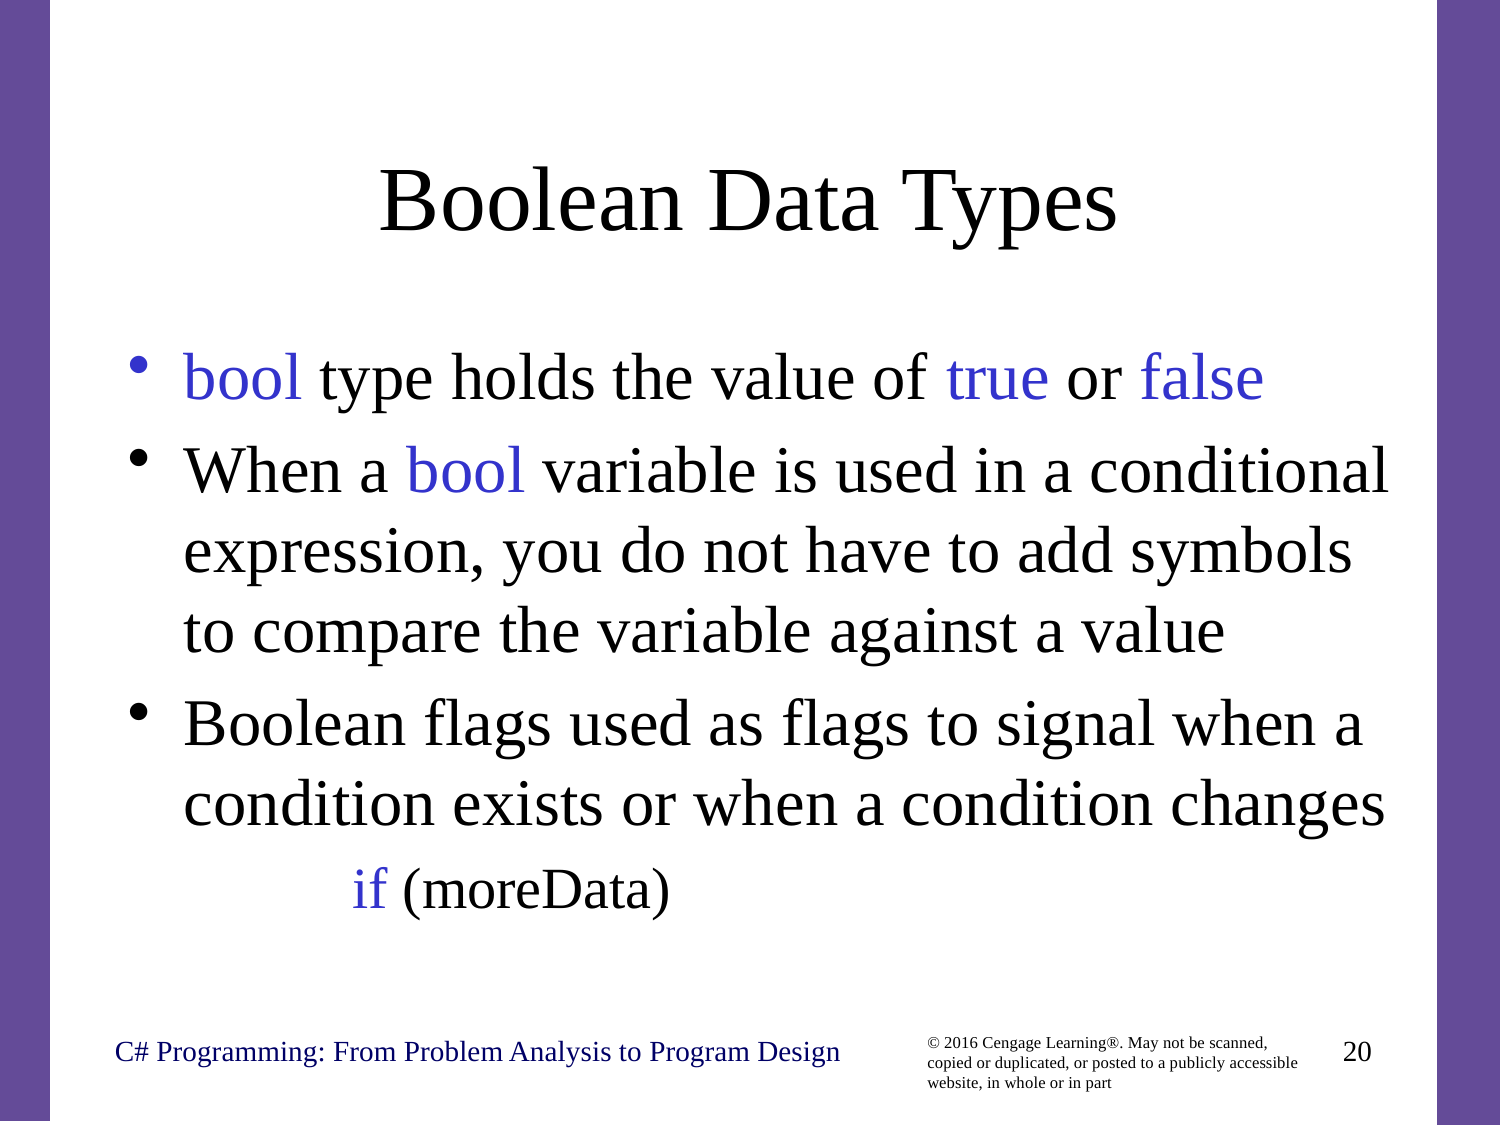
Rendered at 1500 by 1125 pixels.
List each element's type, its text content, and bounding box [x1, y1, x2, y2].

picture [1437, 0, 1500, 1125]
slide_number 20 [1074, 1024, 1388, 1101]
list bool type holds the value of true or false When a bool variable is used in a conditional expression, you do not have to add symbols to compare the variable against a value Boolean flags used as flags to signal when a condition exists or when a condition changes if (moreData) [112, 324, 1425, 1000]
title Boolean Data Types [112, 99, 1388, 288]
footer C# Programming: From Problem Analysis to Program Design [99, 1024, 988, 1101]
picture [0, 0, 50, 1121]
